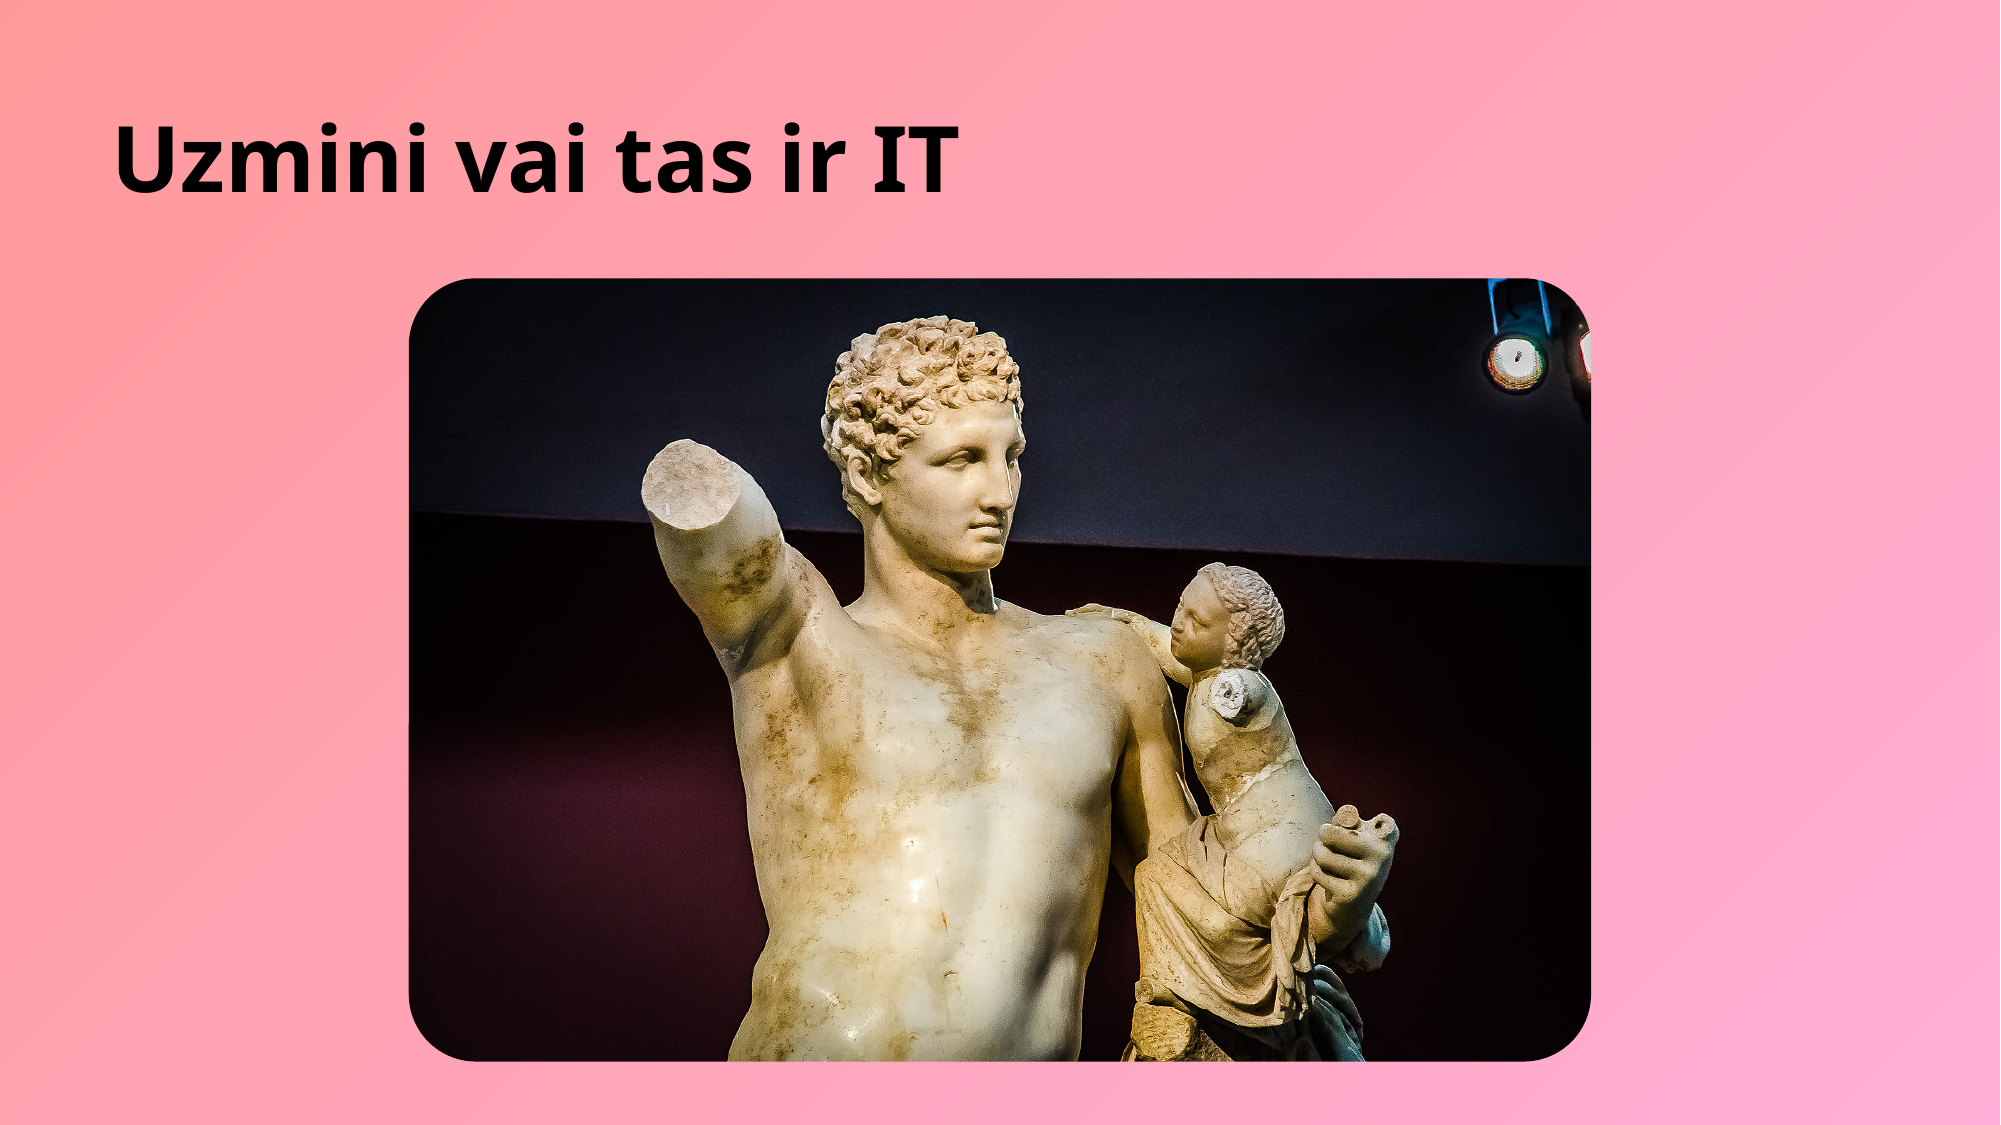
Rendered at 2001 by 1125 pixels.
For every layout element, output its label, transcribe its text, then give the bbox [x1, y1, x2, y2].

title Uzmini vai tas ir IT [96, 106, 1724, 249]
picture [408, 277, 1592, 1063]
